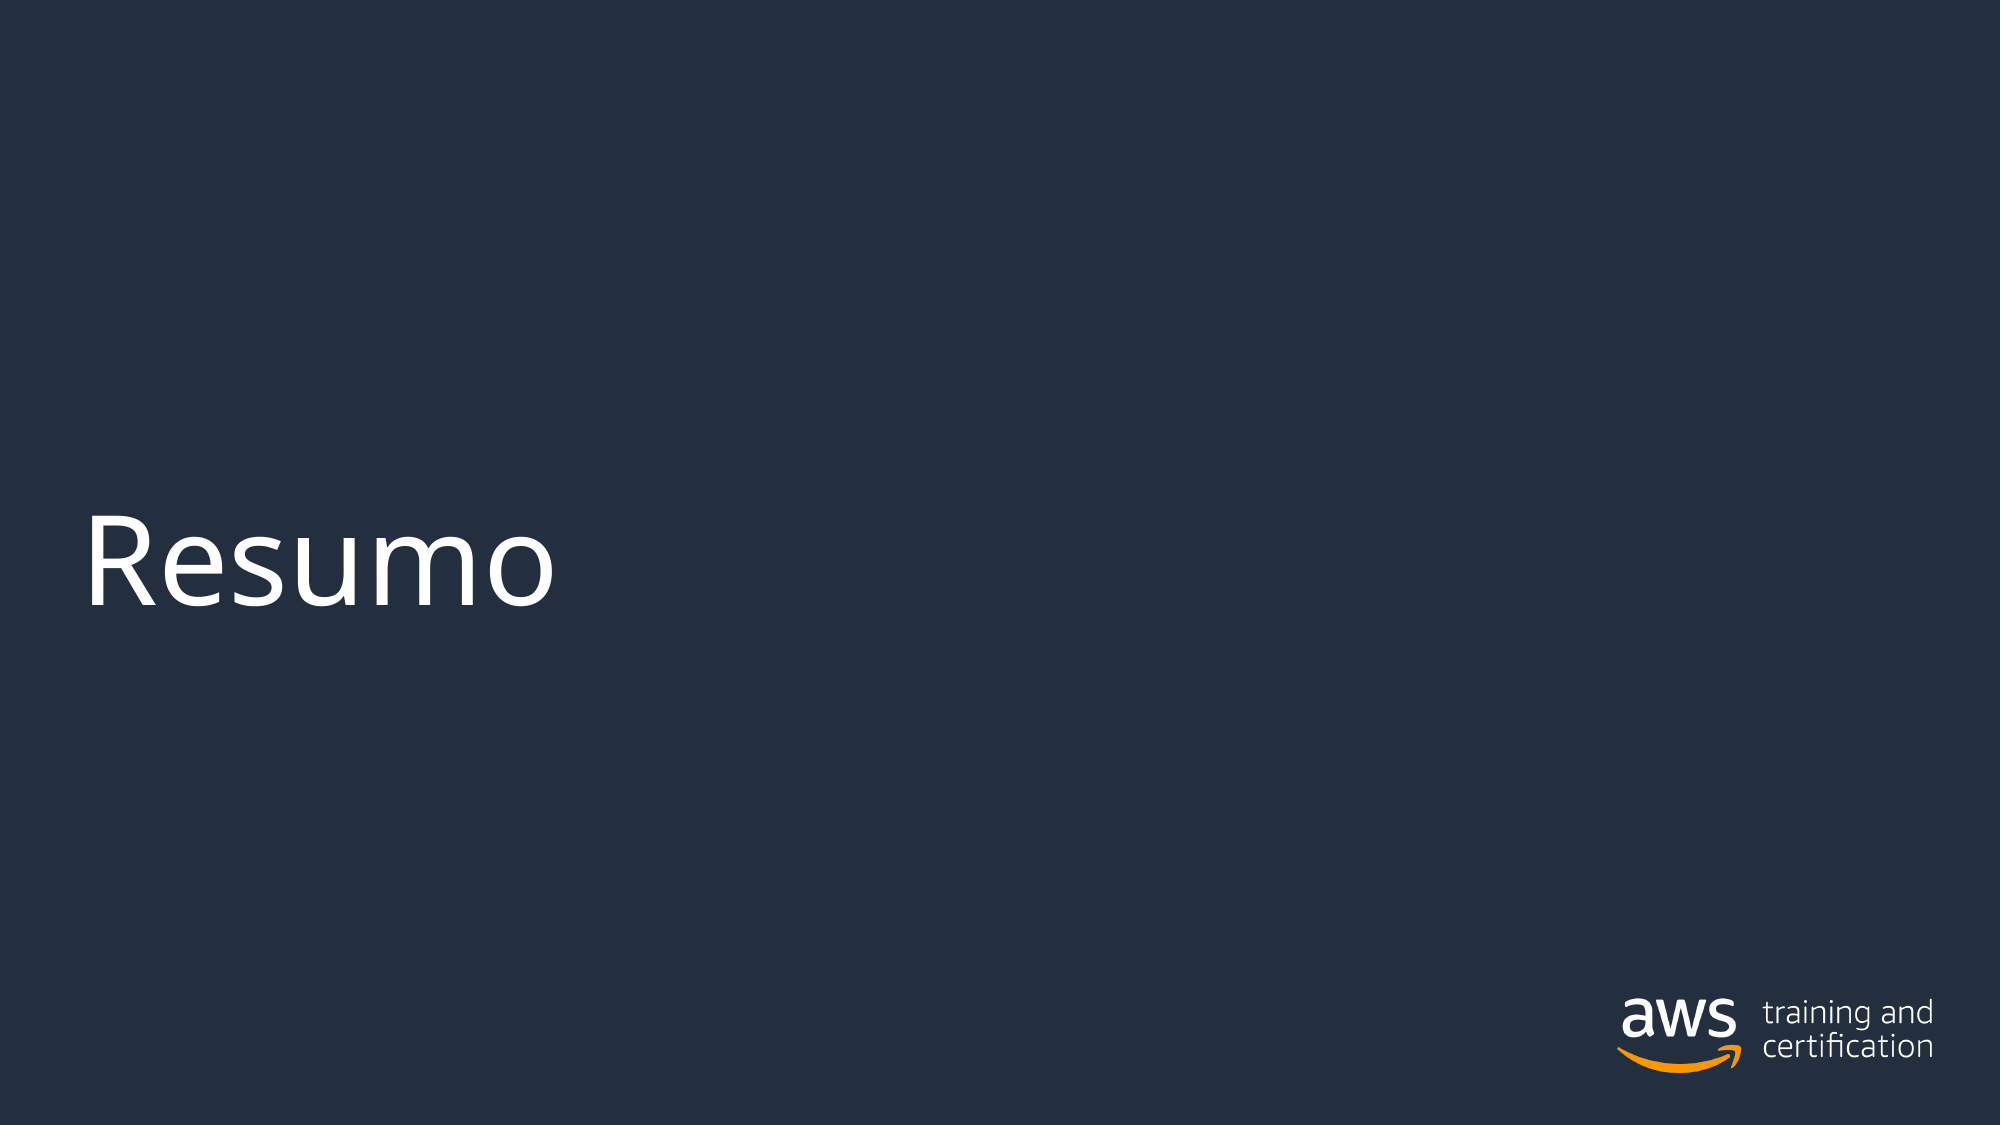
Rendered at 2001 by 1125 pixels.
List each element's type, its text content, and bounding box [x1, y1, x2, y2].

picture [1617, 998, 1932, 1073]
title Resumo [65, 488, 660, 641]
